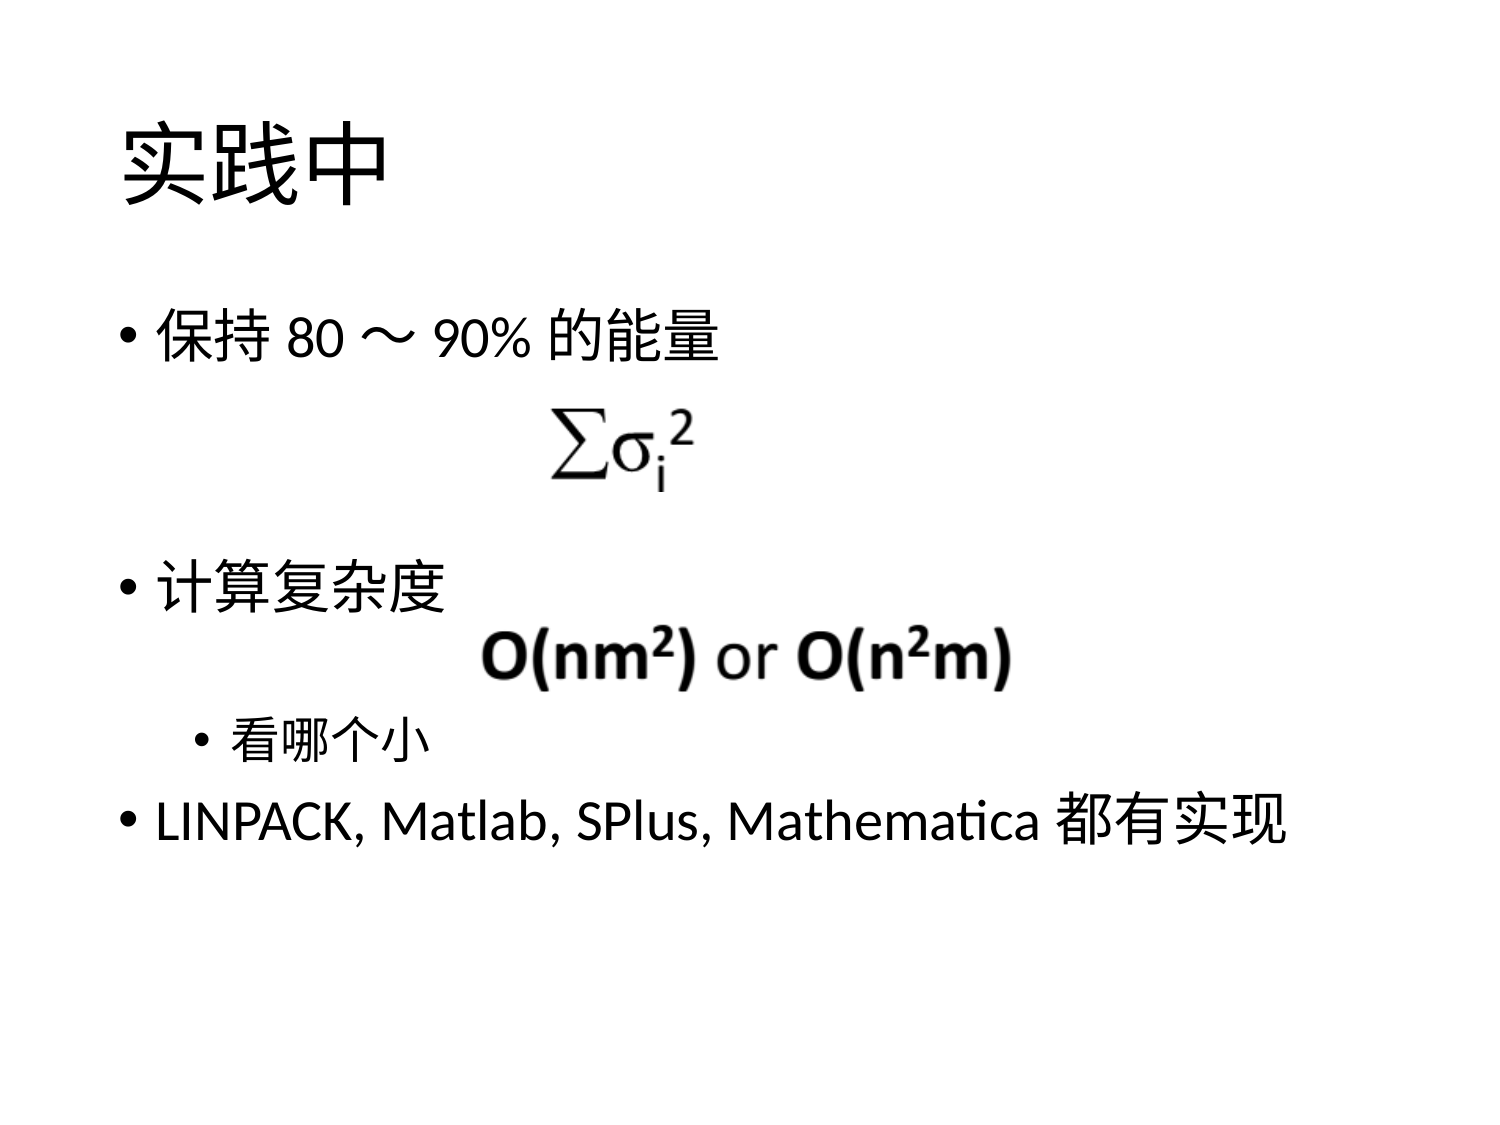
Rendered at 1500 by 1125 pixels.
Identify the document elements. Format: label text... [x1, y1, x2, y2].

picture [549, 398, 696, 492]
list 保持80～90%的能量 计算复杂度 看哪个小 LINPACK, Matlab, SPlus, Mathematica都有实现 [103, 299, 1397, 1014]
title 实践中 [103, 59, 1397, 278]
picture [477, 611, 1023, 706]
